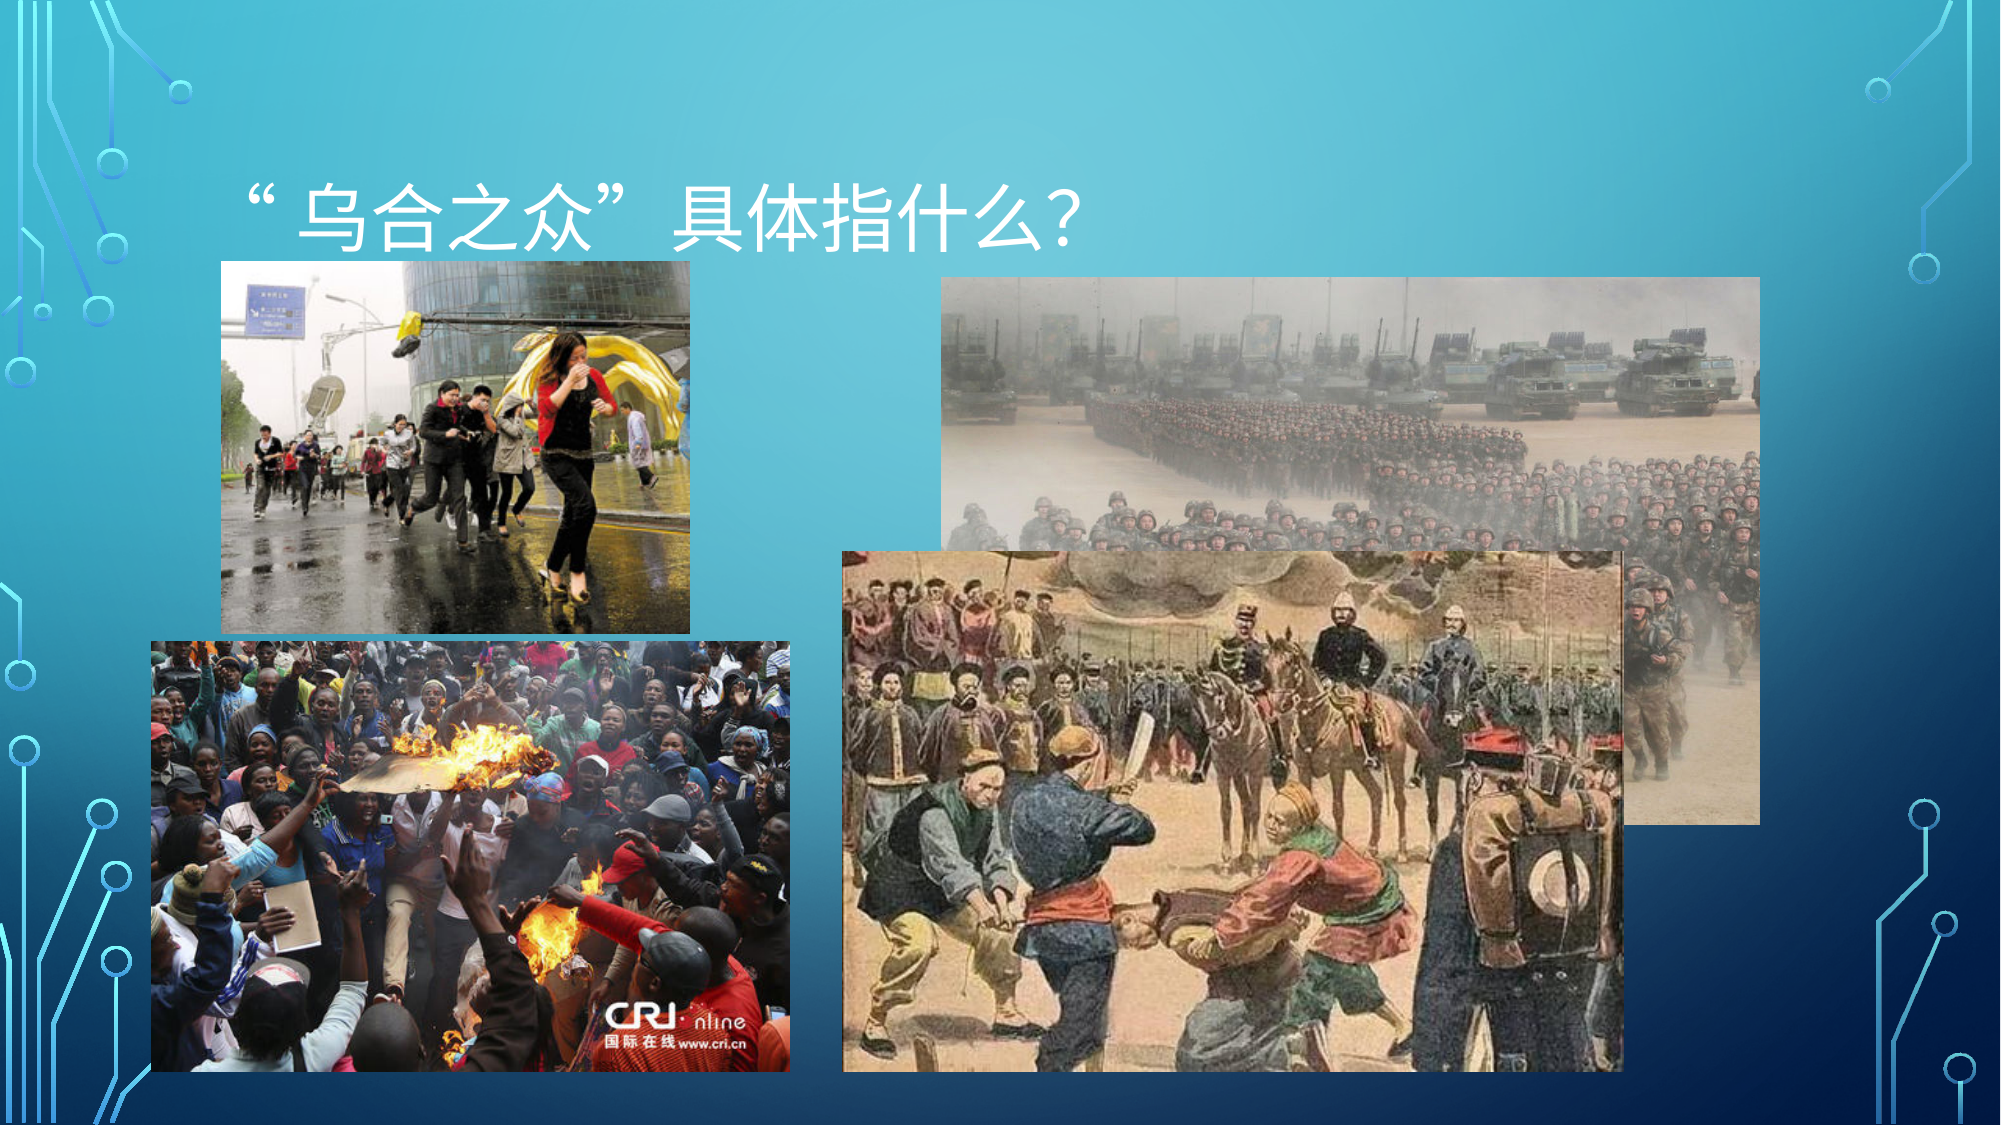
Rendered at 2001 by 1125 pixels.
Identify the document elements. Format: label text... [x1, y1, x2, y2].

picture [150, 641, 790, 1072]
title “乌合之众”具体指什么？ [187, 101, 1813, 344]
picture [842, 277, 1760, 1072]
picture [220, 261, 690, 634]
